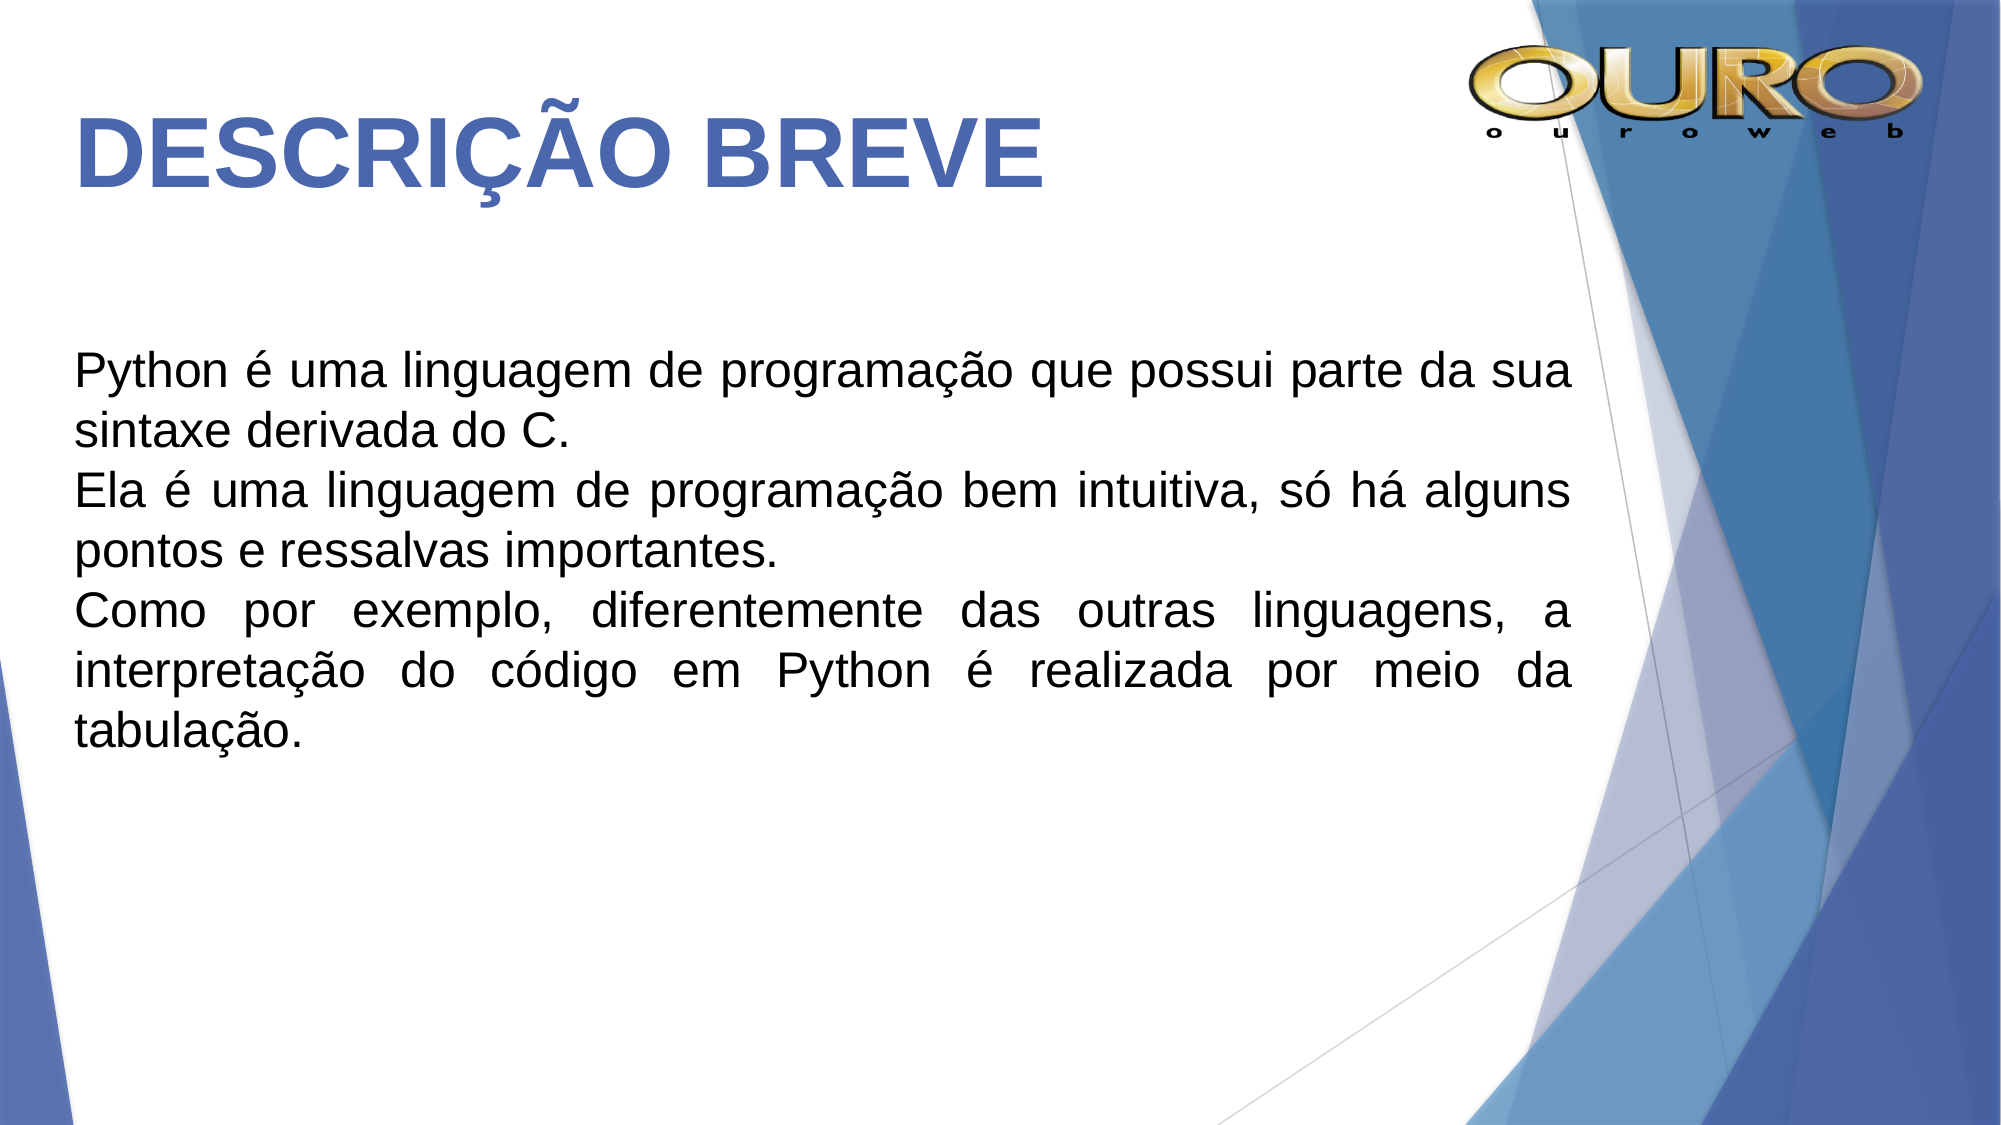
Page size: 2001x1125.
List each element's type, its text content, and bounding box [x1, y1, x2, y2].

text_box Python é uma linguagem de programação que possui parte da sua sintaxe derivada do C. Ela é uma linguagem de programação bem intuitiva, só há alguns pontos e ressalvas importantes. Como por exemplo, diferentemente das outras linguagens, a interpretação do código em Python é realizada por meio da tabulação. [59, 330, 1588, 766]
picture [1467, 45, 1923, 138]
title DESCRIÇÃO BREVE [59, 87, 1588, 208]
